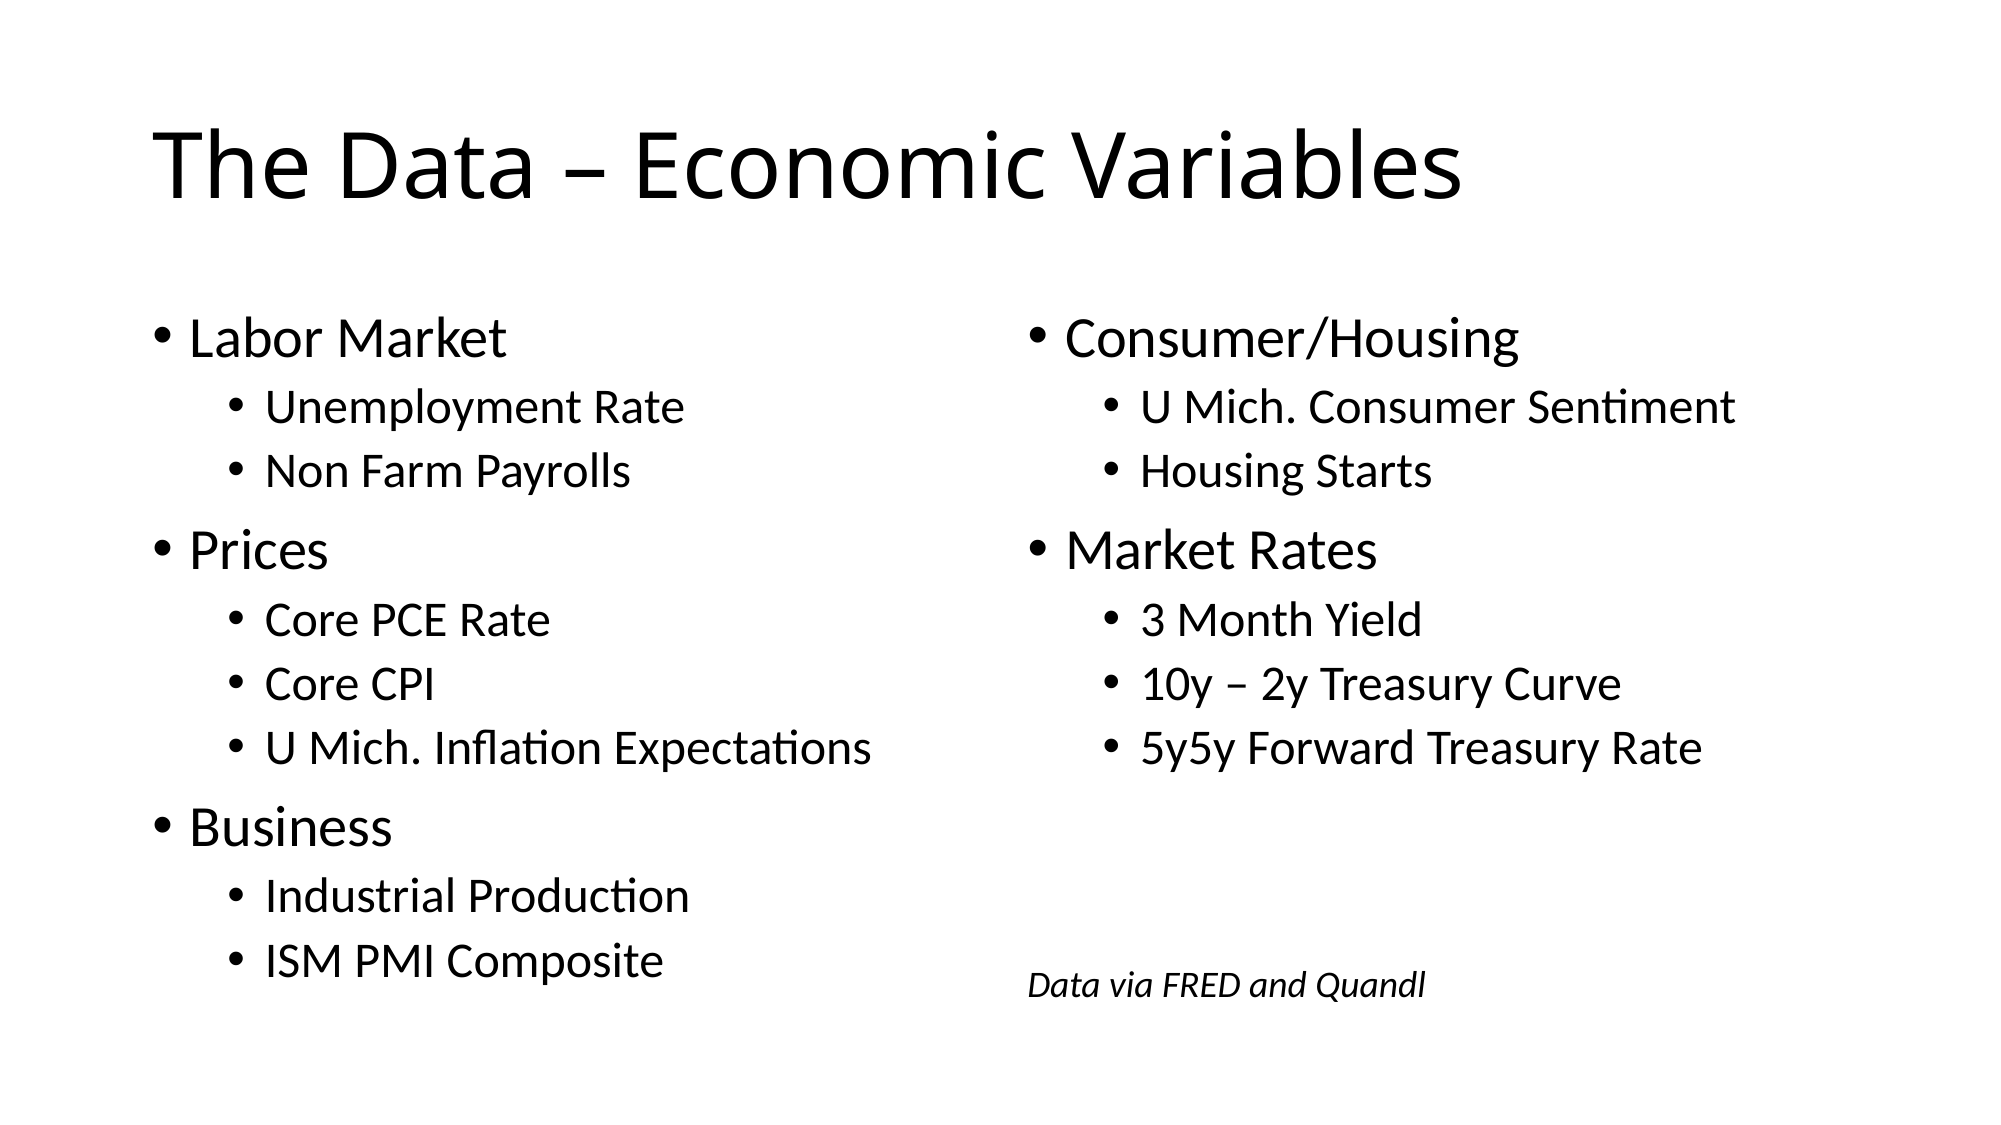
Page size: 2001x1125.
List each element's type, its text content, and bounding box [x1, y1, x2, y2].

title The Data – Economic Variables [137, 59, 1863, 278]
list Consumer/Housing U Mich. Consumer Sentiment Housing Starts Market Rates 3 Month Yield 10y – 2y Treasury Curve 5y5y Forward Treasury Rate [1012, 299, 1863, 1014]
list Labor Market Unemployment Rate Non Farm Payrolls Prices Core PCE Rate Core CPI U Mich. Inflation Expectations Business Industrial Production ISM PMI Composite [137, 299, 988, 1014]
text_box Data via FRED and Quandl [1012, 952, 1649, 1013]
